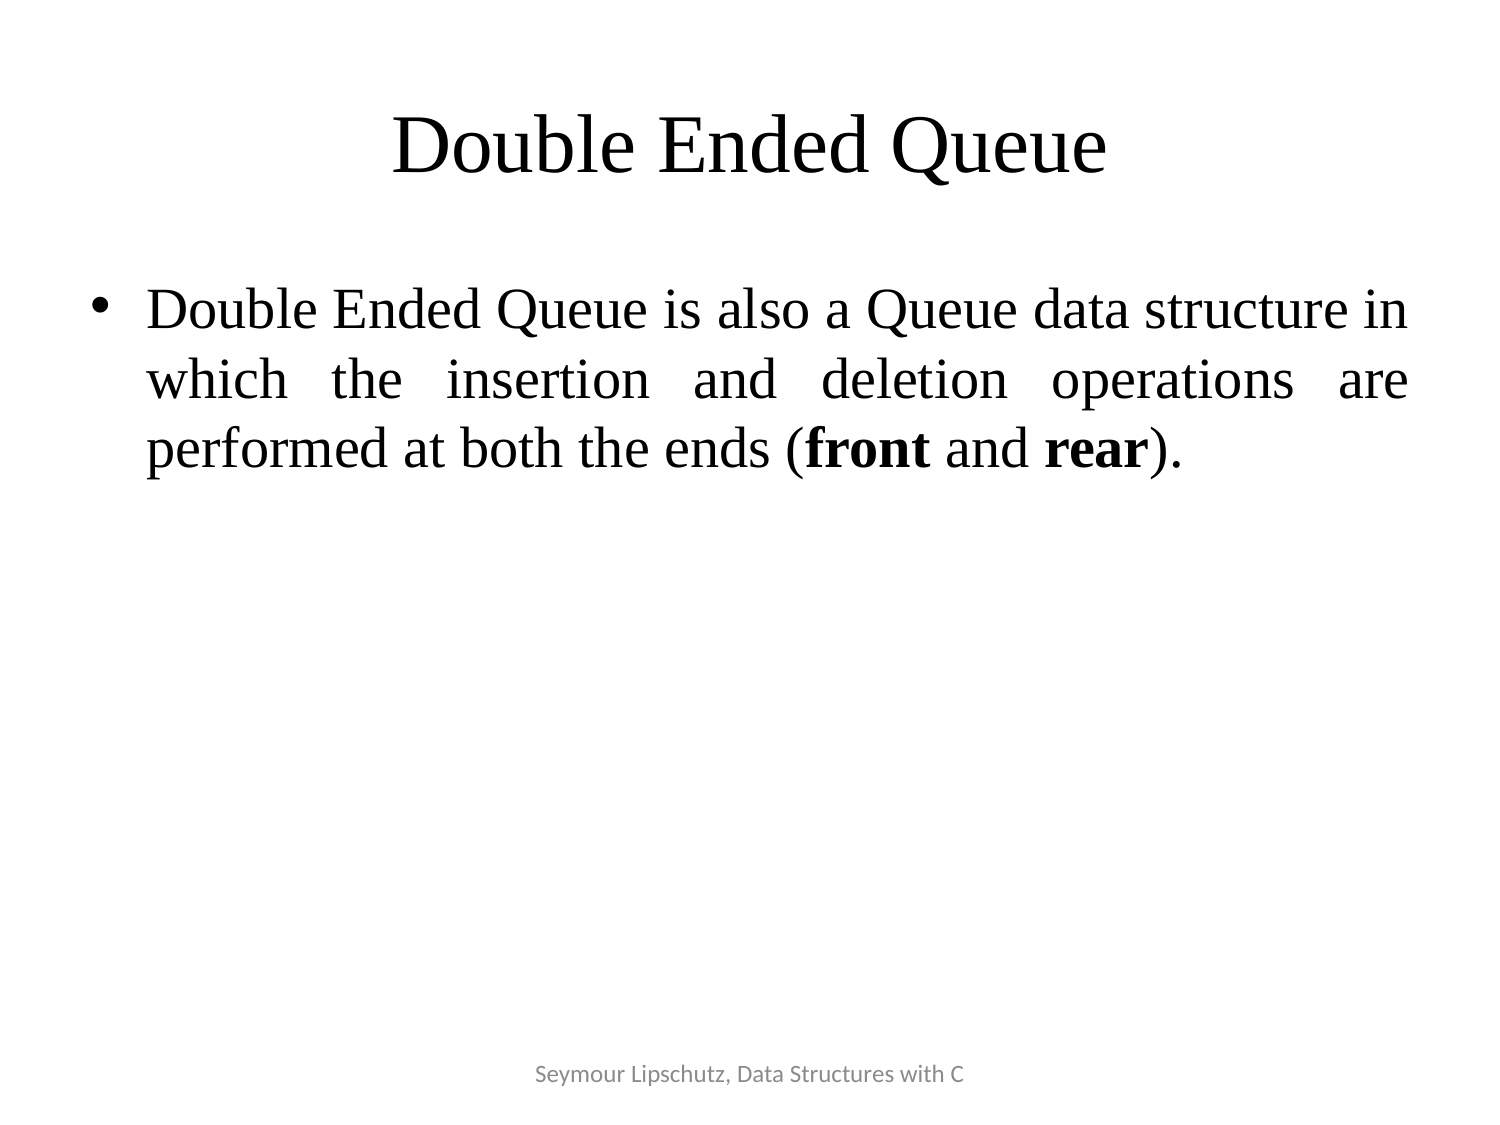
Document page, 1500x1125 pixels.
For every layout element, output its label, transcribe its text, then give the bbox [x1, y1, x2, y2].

title Double Ended Queue [75, 45, 1425, 233]
list Double Ended Queue is also a Queue data structure in which the insertion and deletion operations are performed at both the ends (front and rear). [75, 262, 1425, 1005]
footer Seymour Lipschutz, Data Structures with C [512, 1042, 988, 1103]
